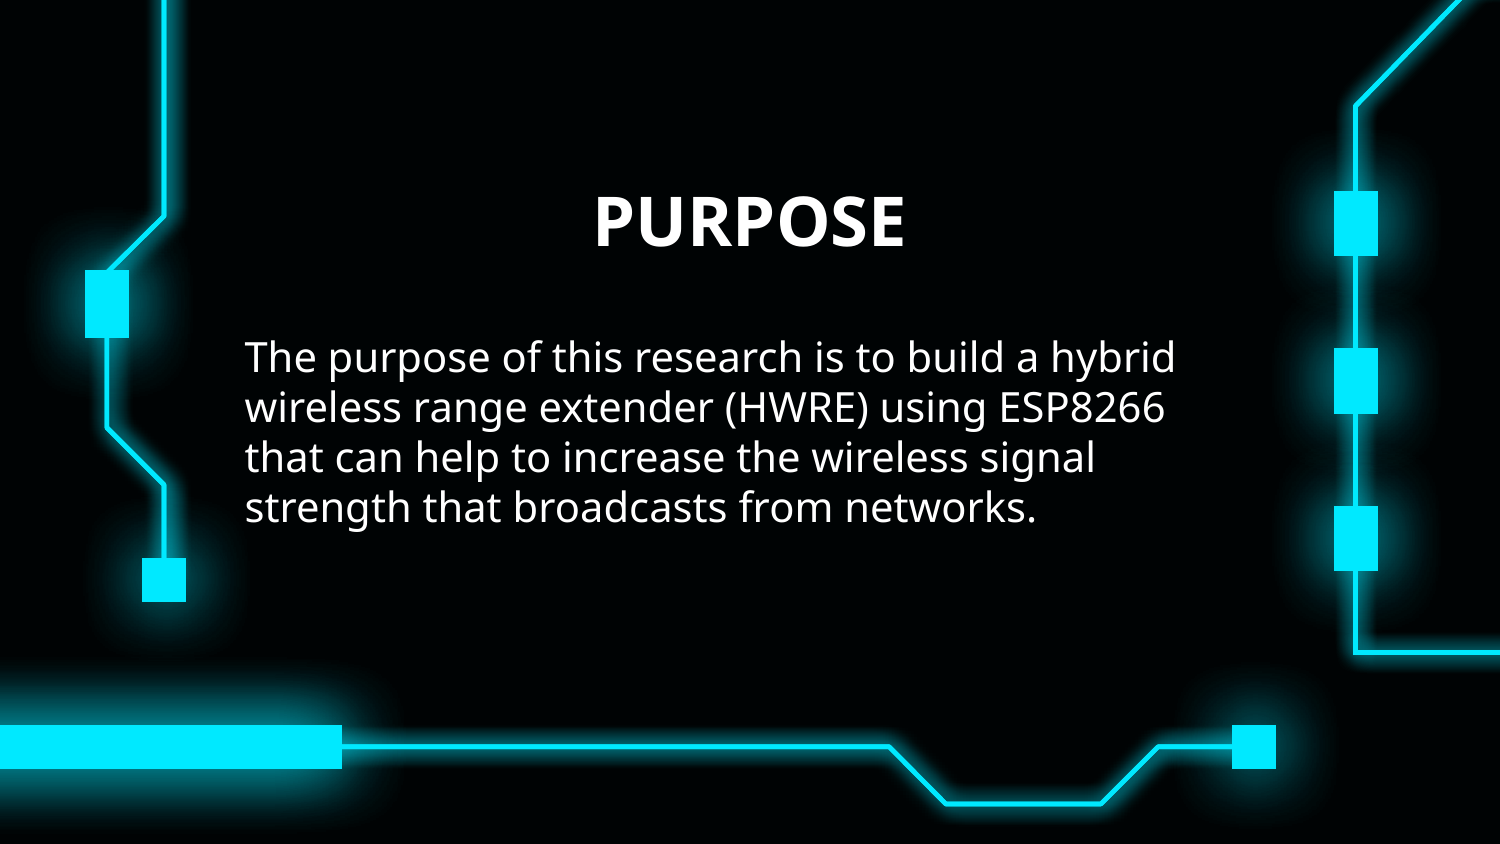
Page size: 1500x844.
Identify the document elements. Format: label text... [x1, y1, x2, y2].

title PURPOSE [277, 122, 1223, 315]
list The purpose of this research is to build a hybrid wireless range extender (HWRE) using ESP8266 that can help to increase the wireless signal strength that broadcasts from networks. [229, 315, 1271, 639]
